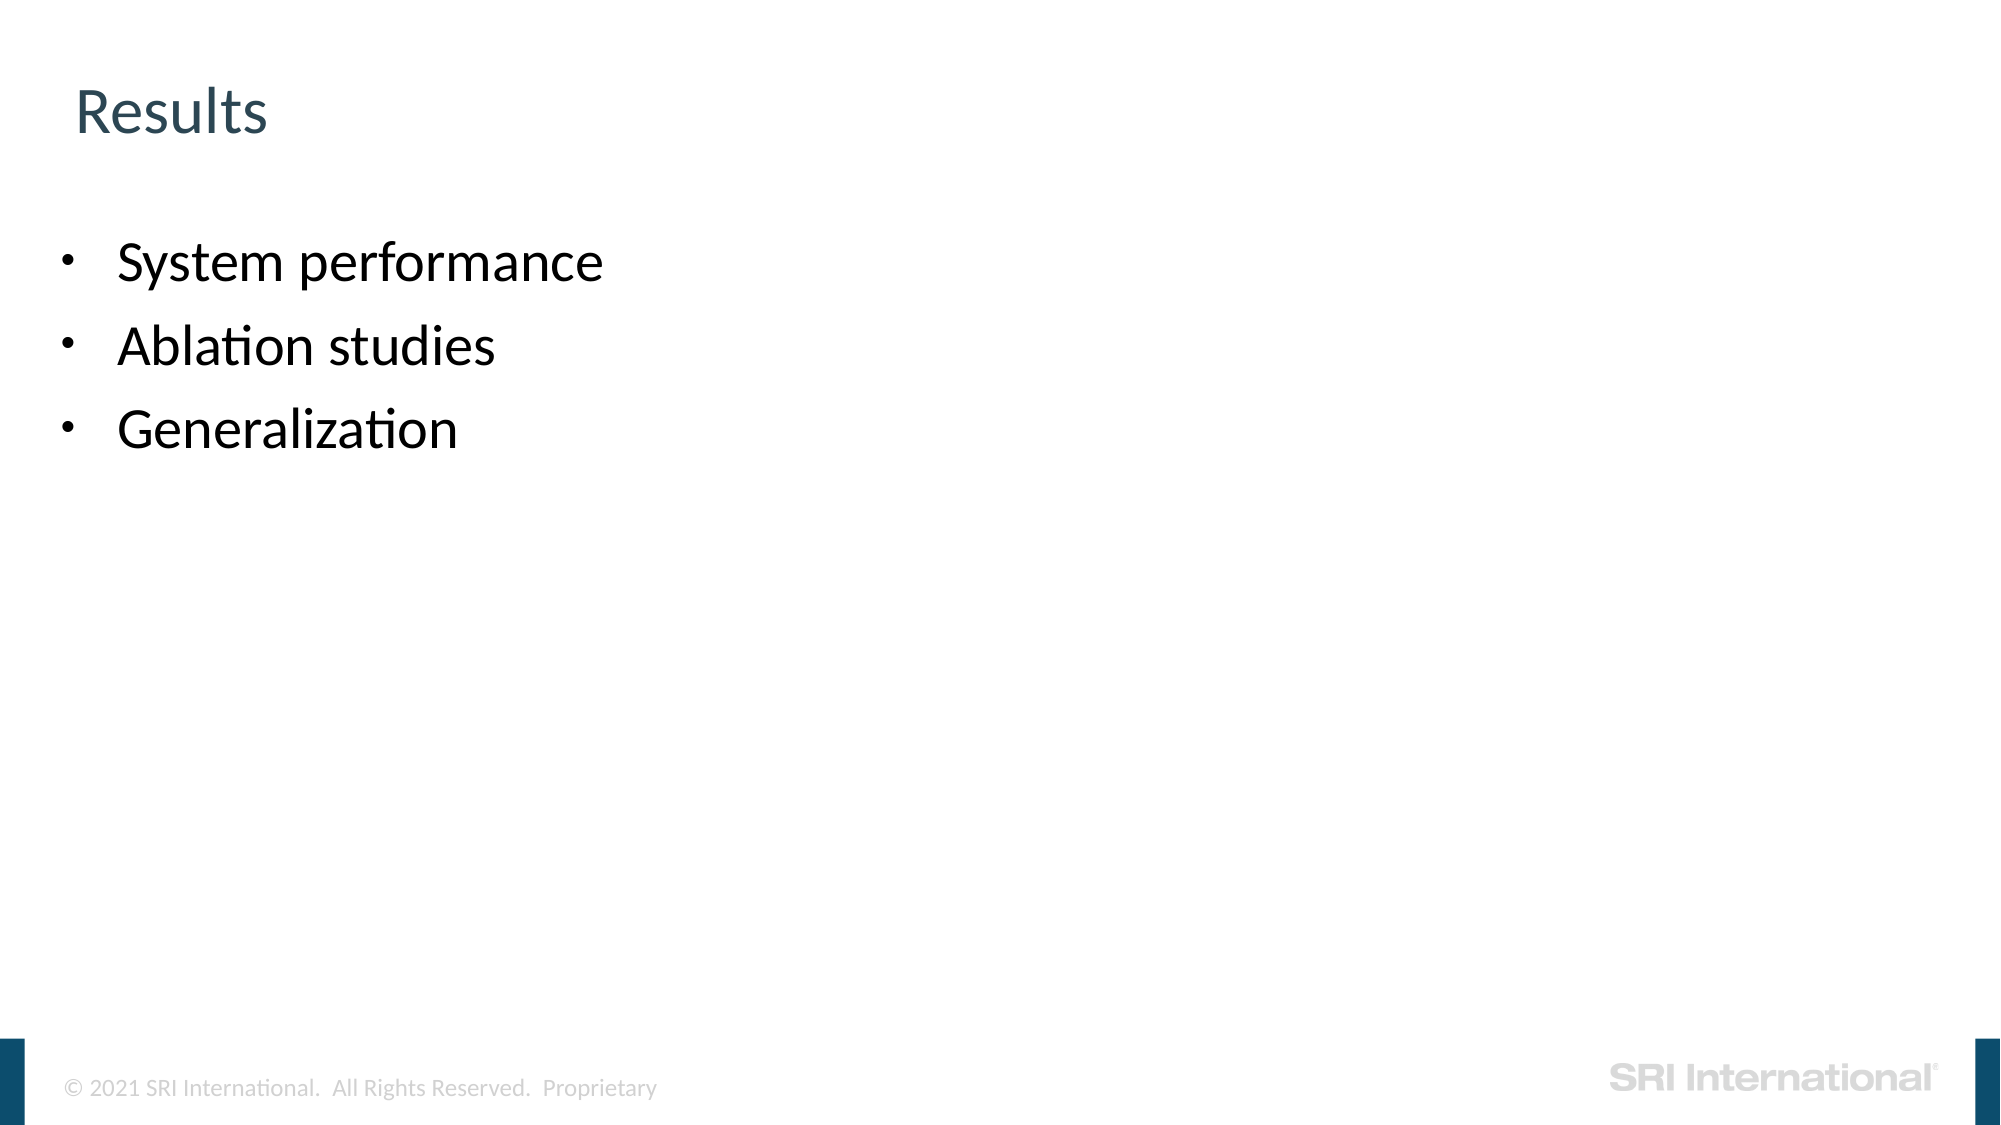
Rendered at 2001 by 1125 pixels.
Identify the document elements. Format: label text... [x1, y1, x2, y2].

title Results [60, 44, 1940, 179]
text_box System performance Ablation studies Generalization [46, 223, 1771, 938]
